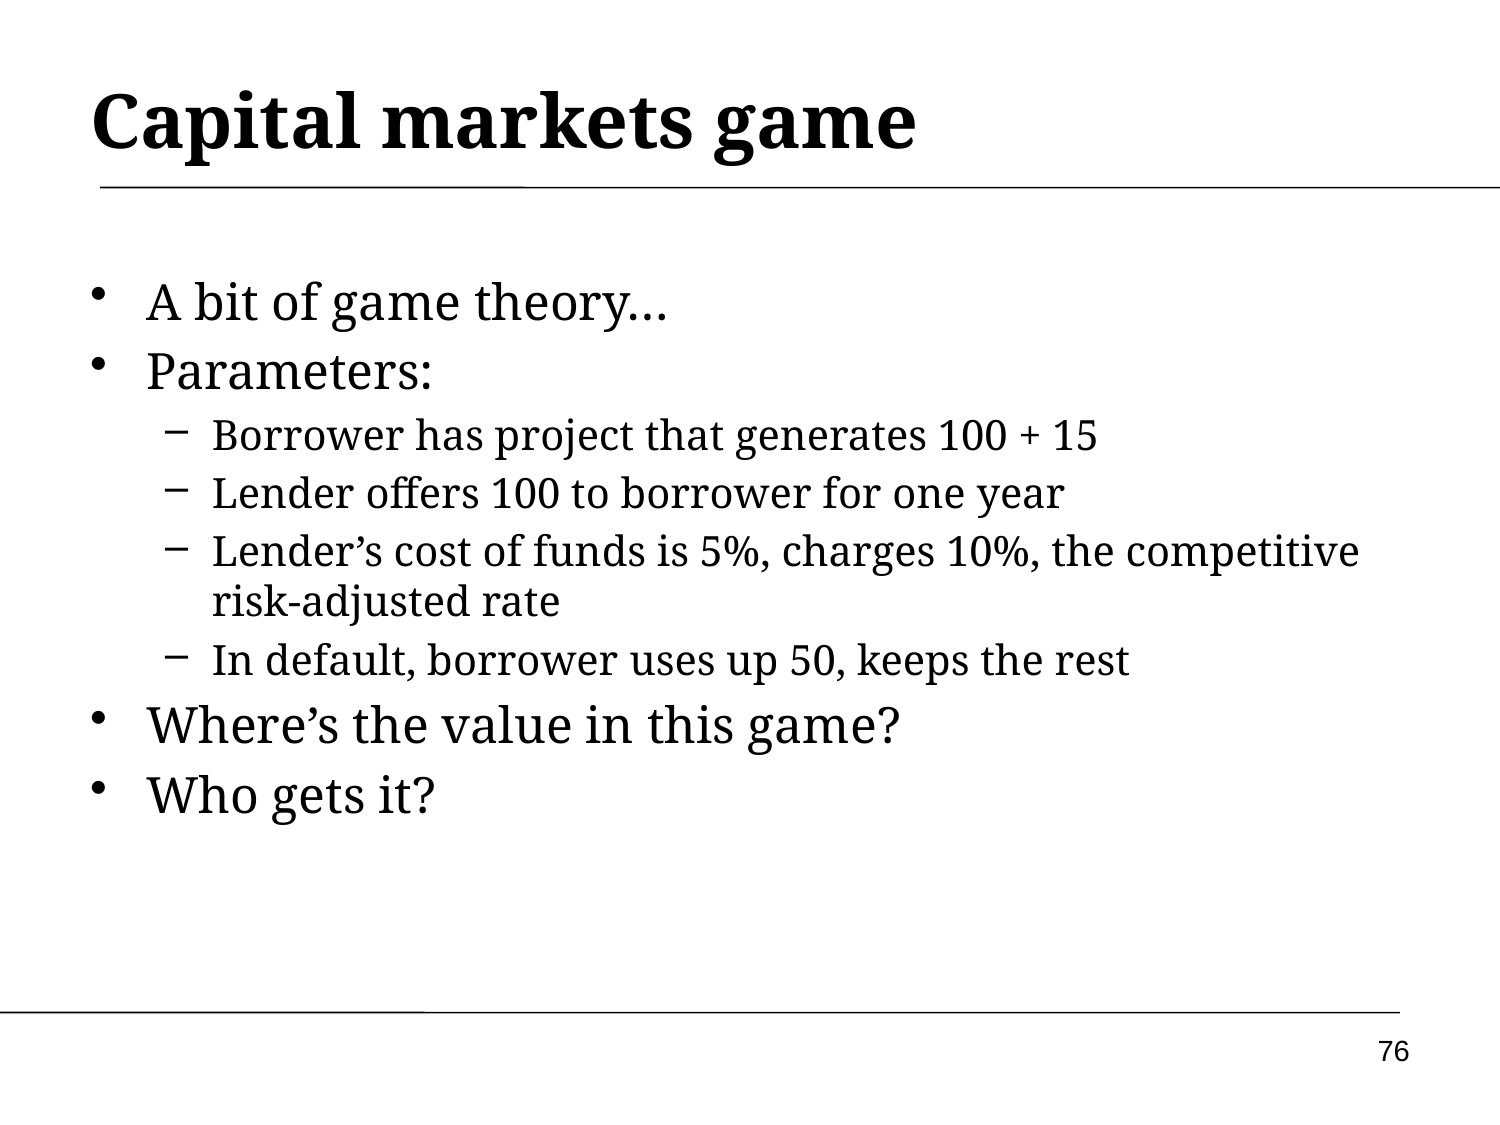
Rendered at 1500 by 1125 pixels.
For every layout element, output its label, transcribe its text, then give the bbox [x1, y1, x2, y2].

list A bit of game theory… Parameters: Borrower has project that generates 100 + 15 Lender offers 100 to borrower for one year Lender’s cost of funds is 5%, charges 10%, the competitive risk-adjusted rate In default, borrower uses up 50, keeps the rest Where’s the value in this game? Who gets it? [74, 262, 1426, 1006]
title Capital markets game [74, 49, 1426, 188]
slide_number 76 [1074, 1024, 1426, 1103]
